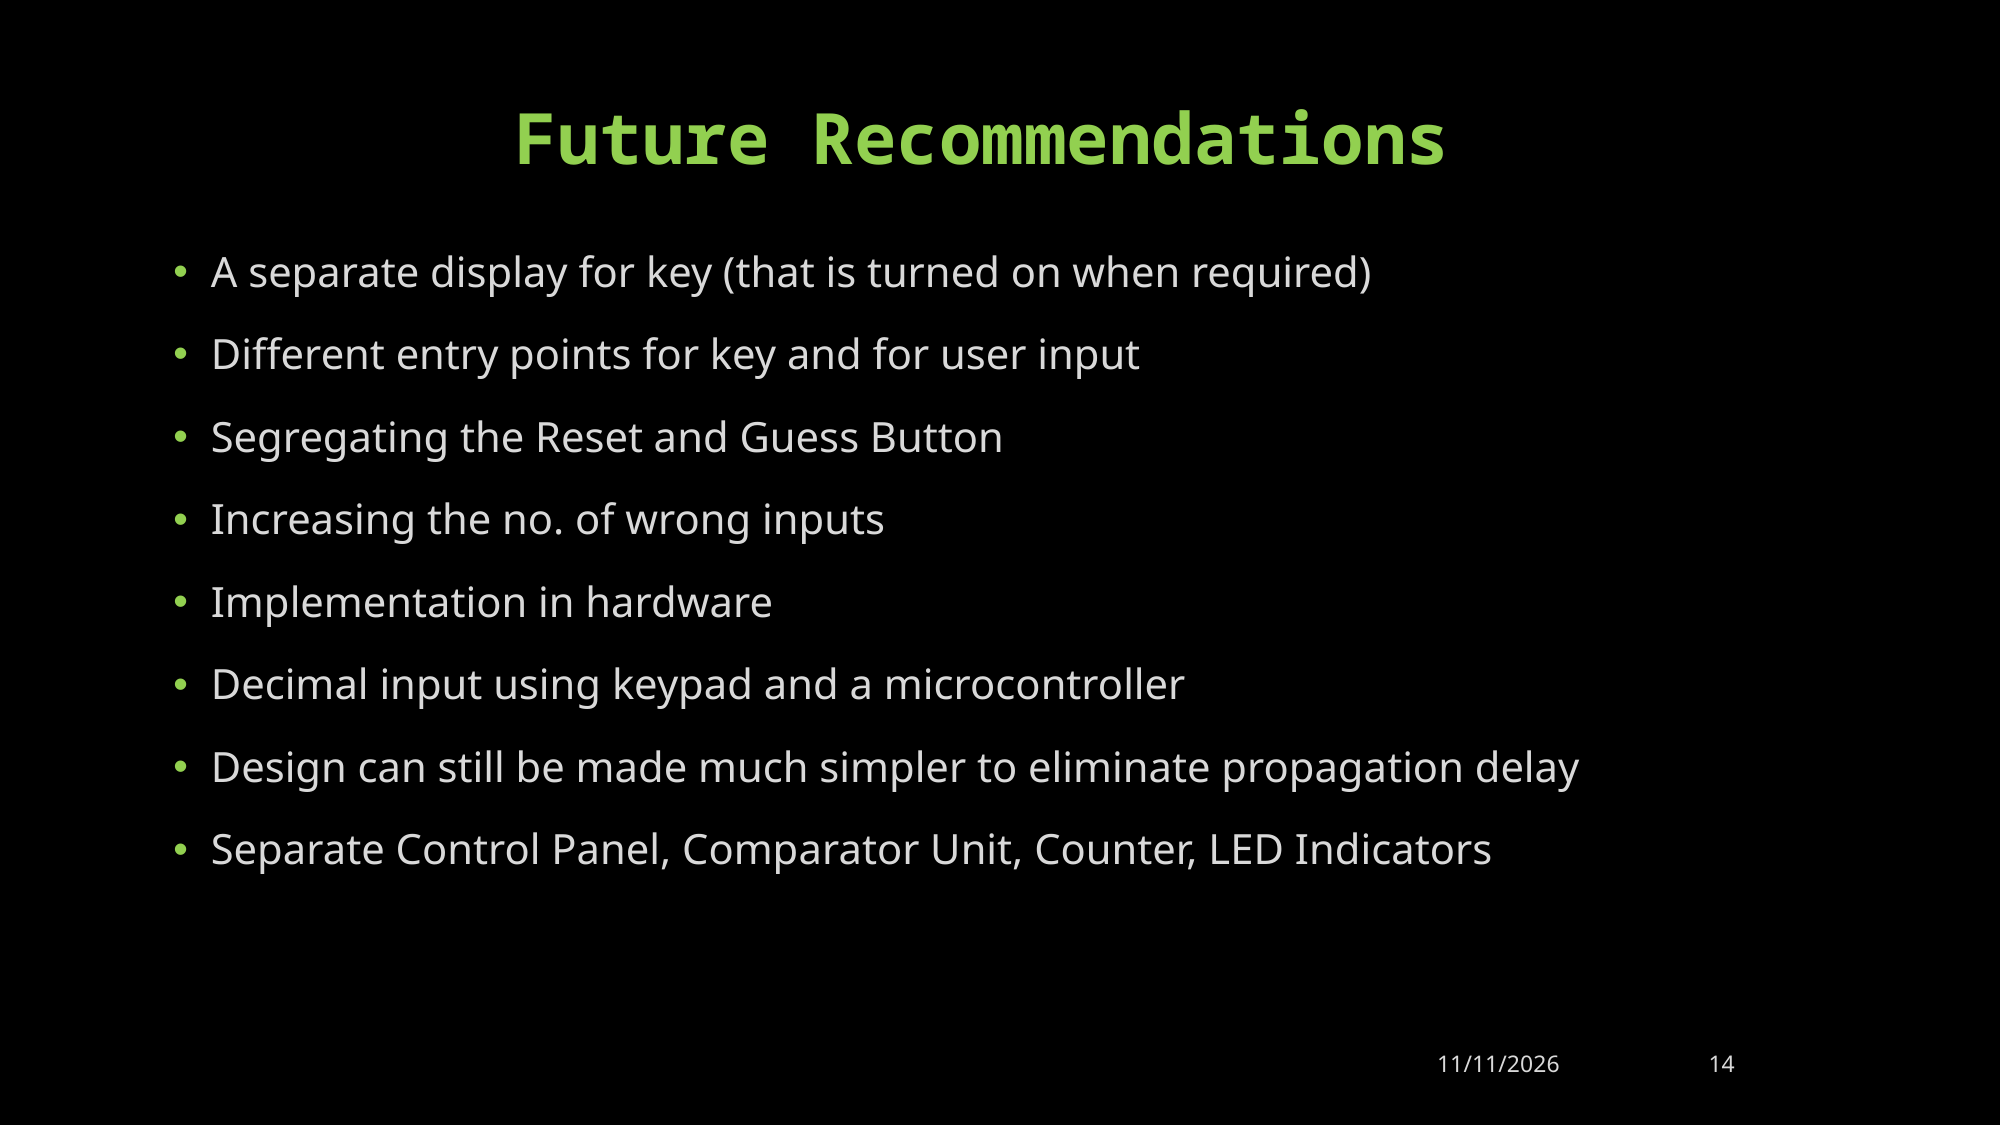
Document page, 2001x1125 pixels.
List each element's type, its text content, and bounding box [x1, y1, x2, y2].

slide_number 14 [1612, 1043, 1750, 1086]
list A separate display for key (that is turned on when required) Different entry points for key and for user input Segregating the Reset and Guess Button Increasing the no. of wrong inputs Implementation in hardware Decimal input using keypad and a microcontroller Design can still be made much simpler to eliminate propagation delay Separate Control Panel, Comparator Unit, Counter, LED Indicators [158, 243, 1842, 1094]
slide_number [1412, 1043, 1575, 1086]
title Future Recommendations [232, 0, 1733, 188]
